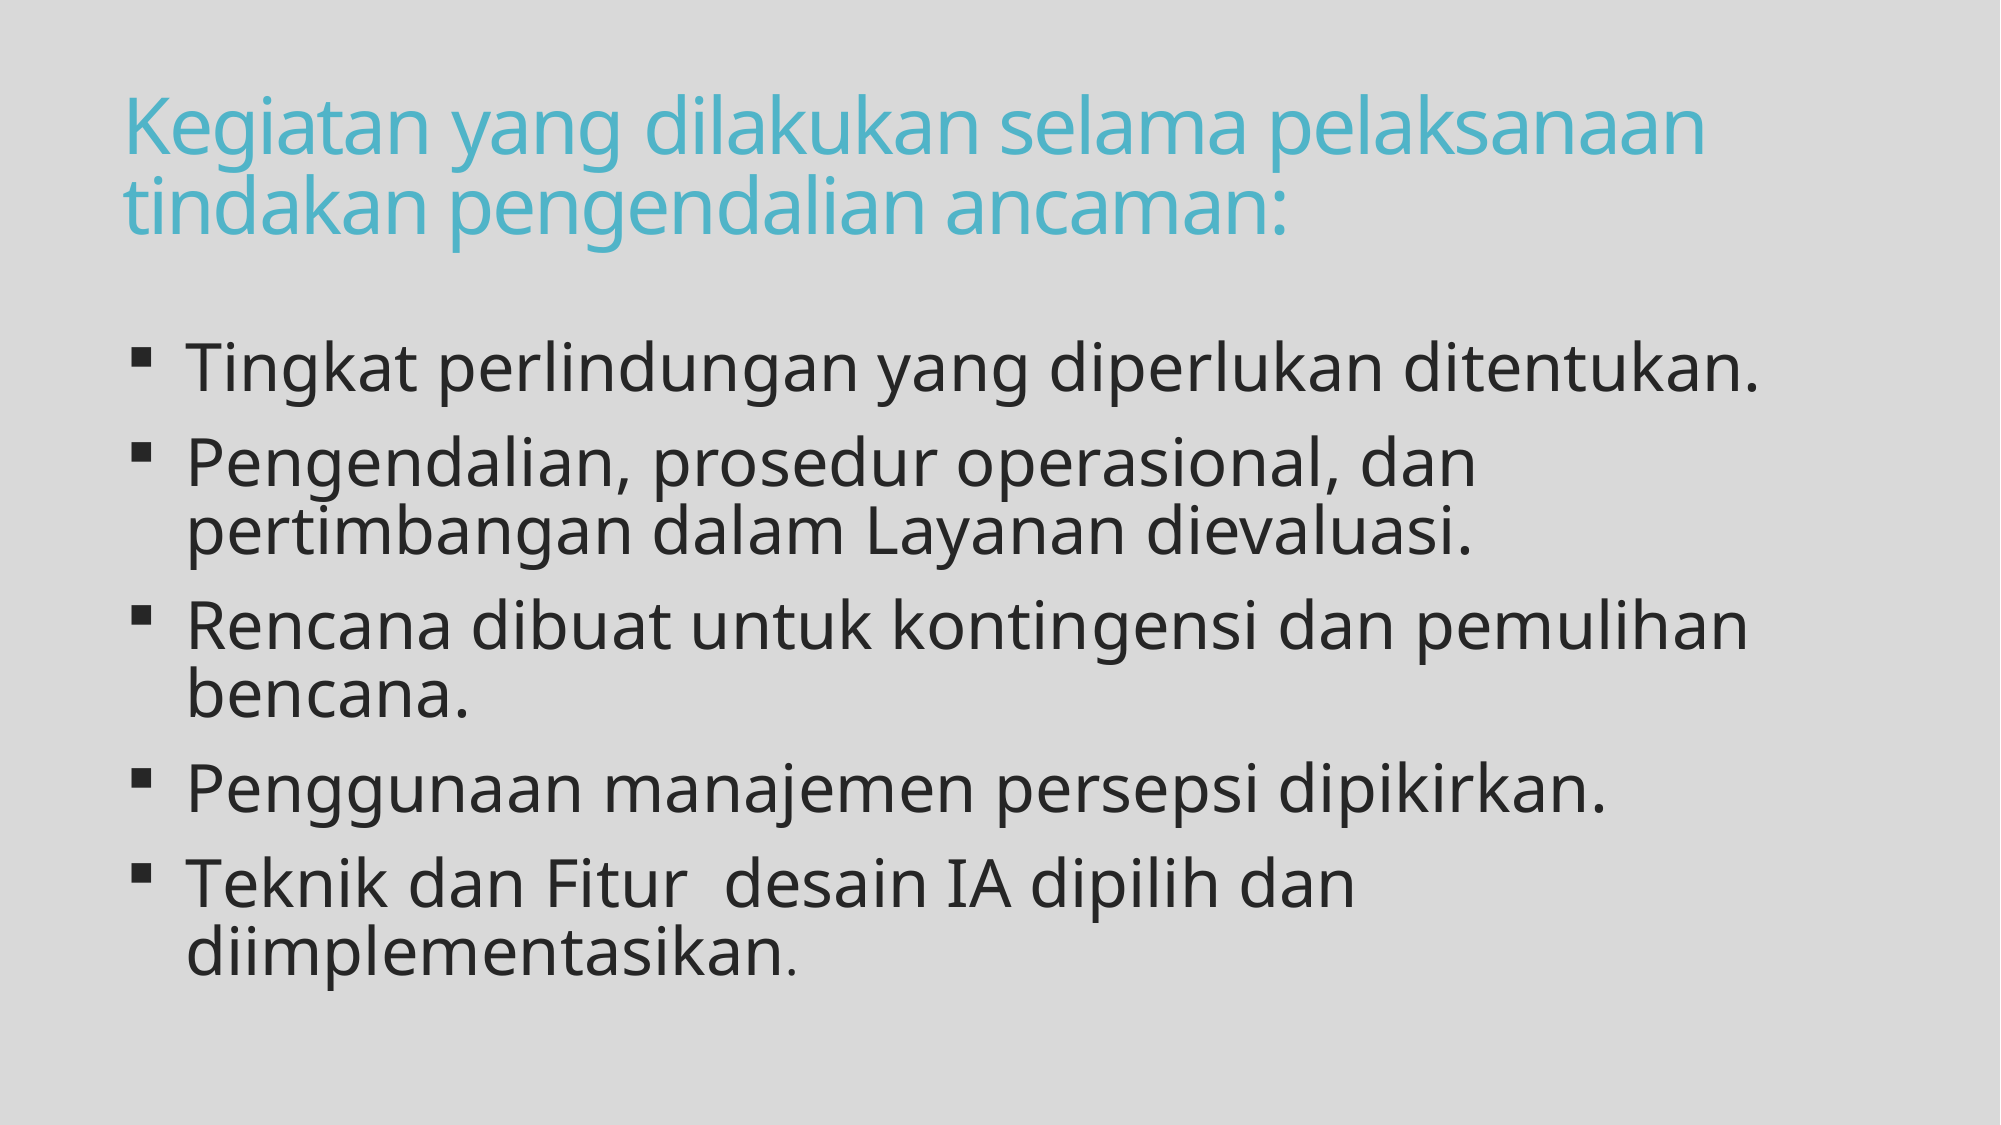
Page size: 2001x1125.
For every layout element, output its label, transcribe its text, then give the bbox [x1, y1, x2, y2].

title Kegiatan yang dilakukan selama pelaksanaan tindakan pengendalian ancaman: [107, 81, 1875, 354]
list Tingkat perlindungan yang diperlukan ditentukan. Pengendalian, prosedur operasional, dan pertimbangan dalam Layanan dievaluasi. Rencana dibuat untuk kontingensi dan pemulihan bencana. Penggunaan manajemen persepsi dipikirkan. Teknik dan Fitur desain IA dipilih dan diimplementasikan. [111, 329, 1876, 948]
